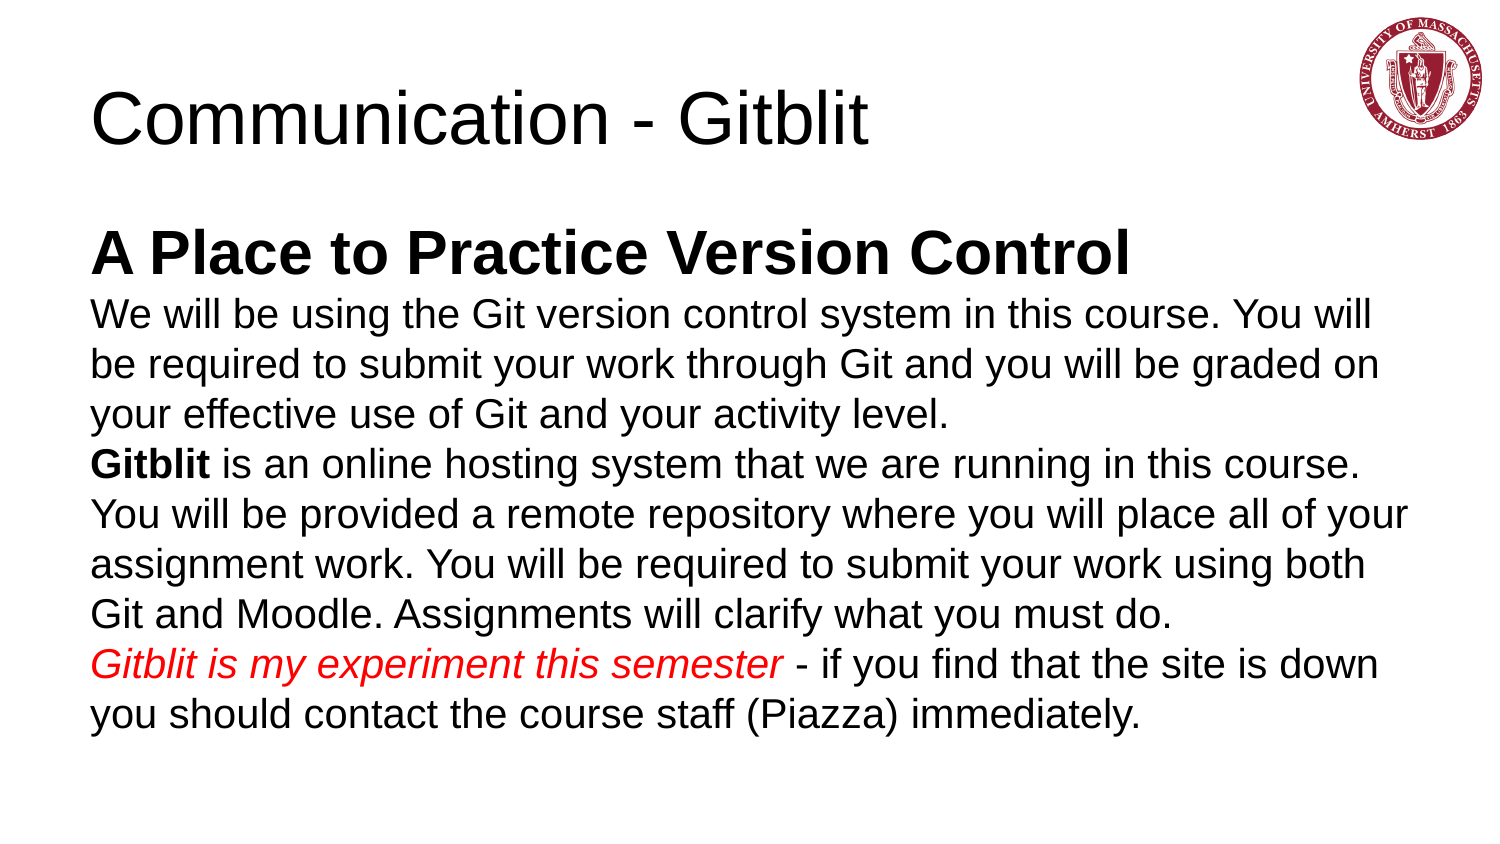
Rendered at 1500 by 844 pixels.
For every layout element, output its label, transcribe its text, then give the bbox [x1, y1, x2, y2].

title Communication - Gitblit [75, 33, 1425, 175]
picture [1359, 17, 1482, 140]
list A Place to Practice Version Control We will be using the Git version control system in this course. You will be required to submit your work through Git and you will be graded on your effective use of Git and your activity level. Gitblit is an online hosting system that we are running in this course. You will be provided a remote repository where you will place all of your assignment work. You will be required to submit your work using both Git and Moodle. Assignments will clarify what you must do. Gitblit is my experiment this semester - if you find that the site is down you should contact the course staff (Piazza) immediately. [75, 196, 1425, 808]
